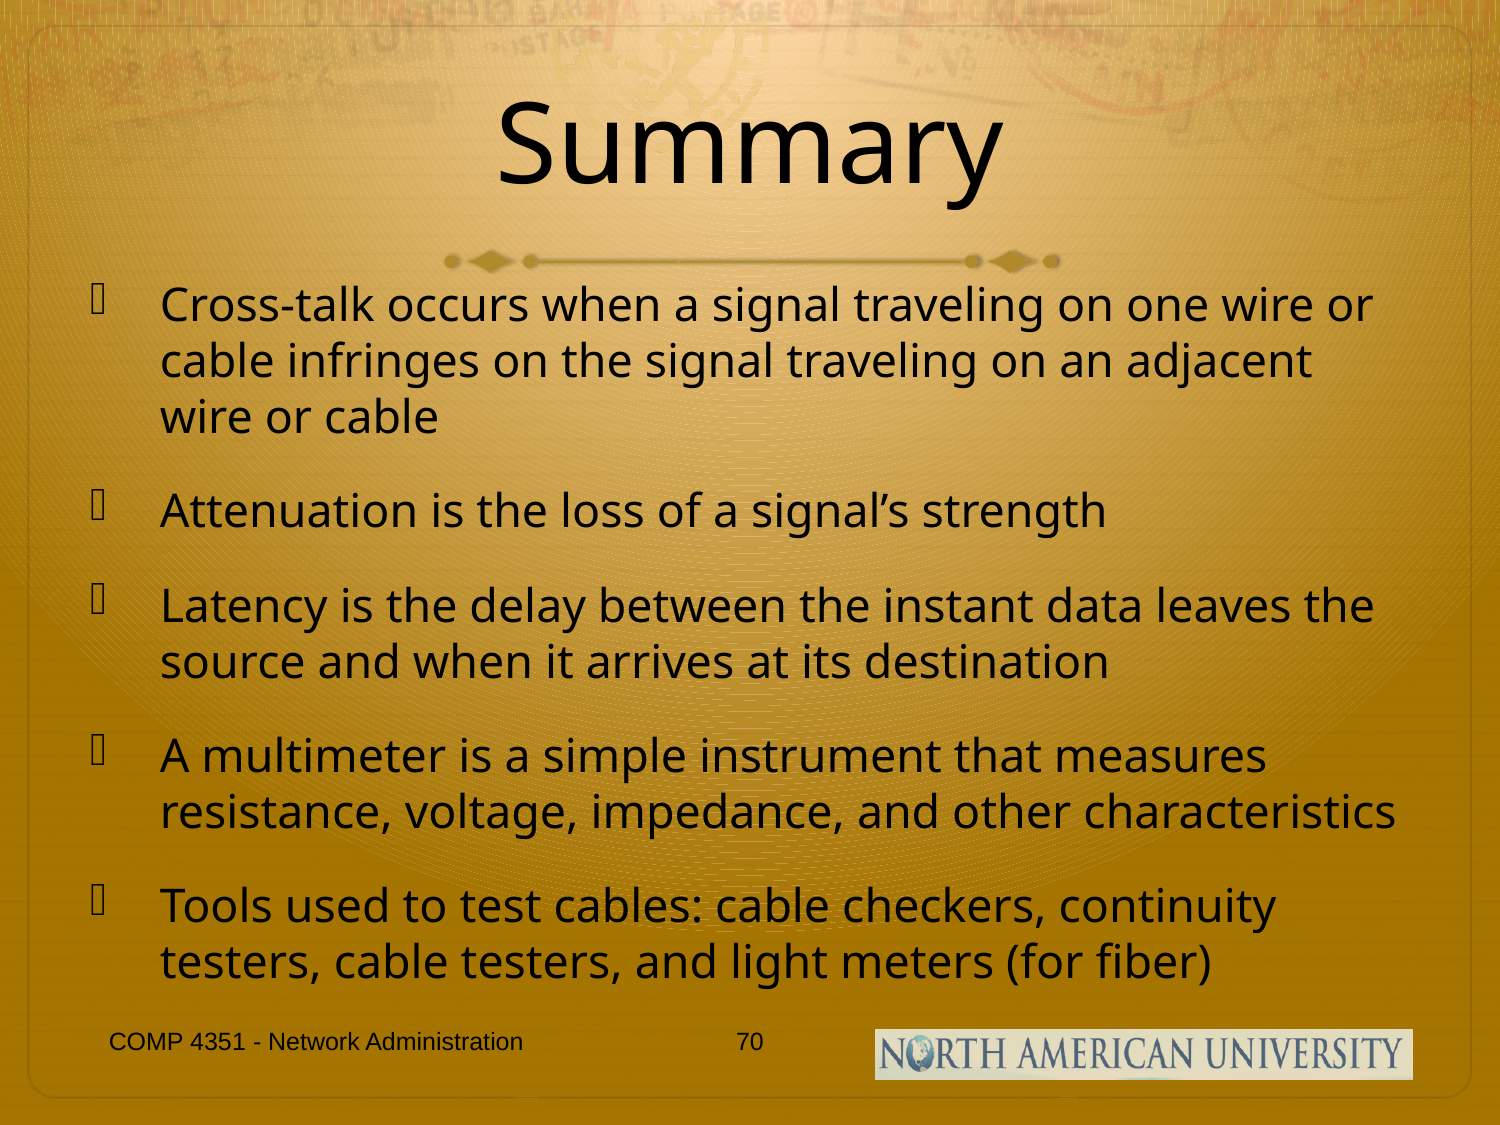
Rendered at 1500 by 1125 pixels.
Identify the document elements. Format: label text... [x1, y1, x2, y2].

footer COMP 4351 - Network Administration [93, 1010, 619, 1071]
list Cross-talk occurs when a signal traveling on one wire or cable infringes on the signal traveling on an adjacent wire or cable Attenuation is the loss of a signal’s strength Latency is the delay between the instant data leaves the source and when it arrives at its destination A multimeter is a simple instrument that measures resistance, voltage, impedance, and other characteristics Tools used to test cables: cable checkers, continuity testers, cable testers, and light meters (for fiber) [75, 267, 1425, 1011]
picture [0, 0, 1500, 1125]
slide_number 70 [663, 1010, 837, 1071]
title Summary [93, 45, 1407, 233]
